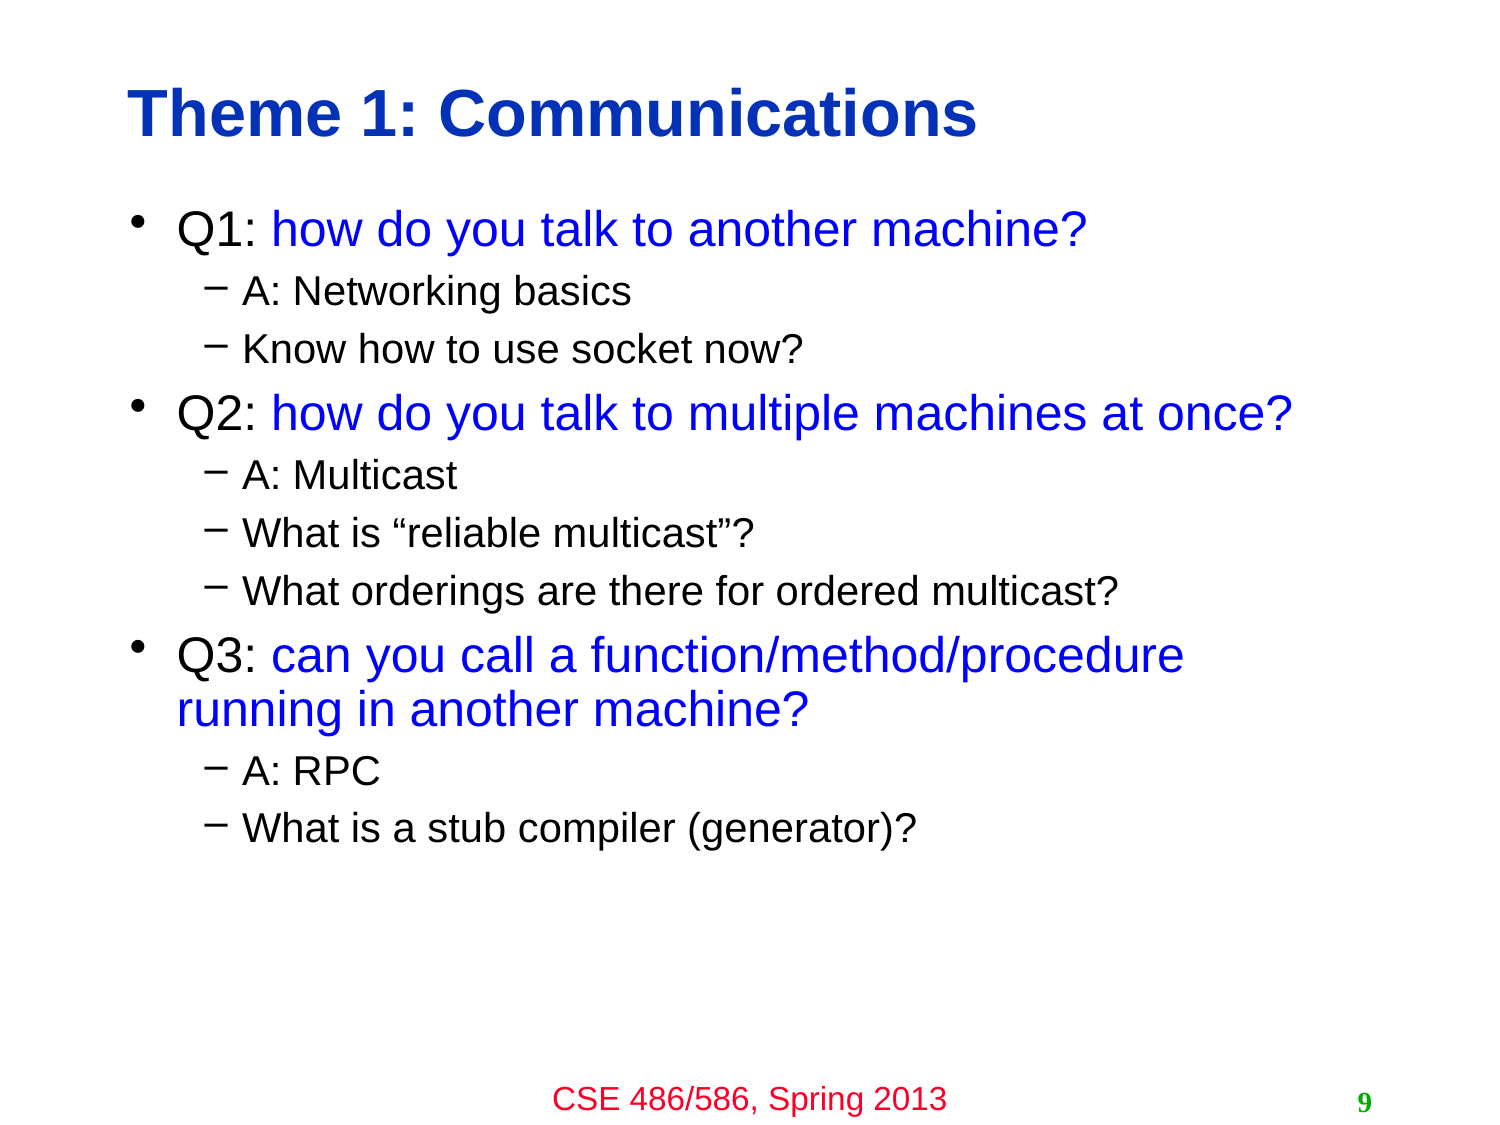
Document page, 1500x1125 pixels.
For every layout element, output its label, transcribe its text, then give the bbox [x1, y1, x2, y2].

list Q1: how do you talk to another machine? A: Networking basics Know how to use socket now? Q2: how do you talk to multiple machines at once? A: Multicast What is “reliable multicast”? What orderings are there for ordered multicast? Q3: can you call a function/method/procedure running in another machine? A: RPC What is a stub compiler (generator)? [114, 195, 1376, 1005]
slide_number 9 [1074, 1076, 1388, 1125]
title Theme 1: Communications [112, 53, 1310, 176]
